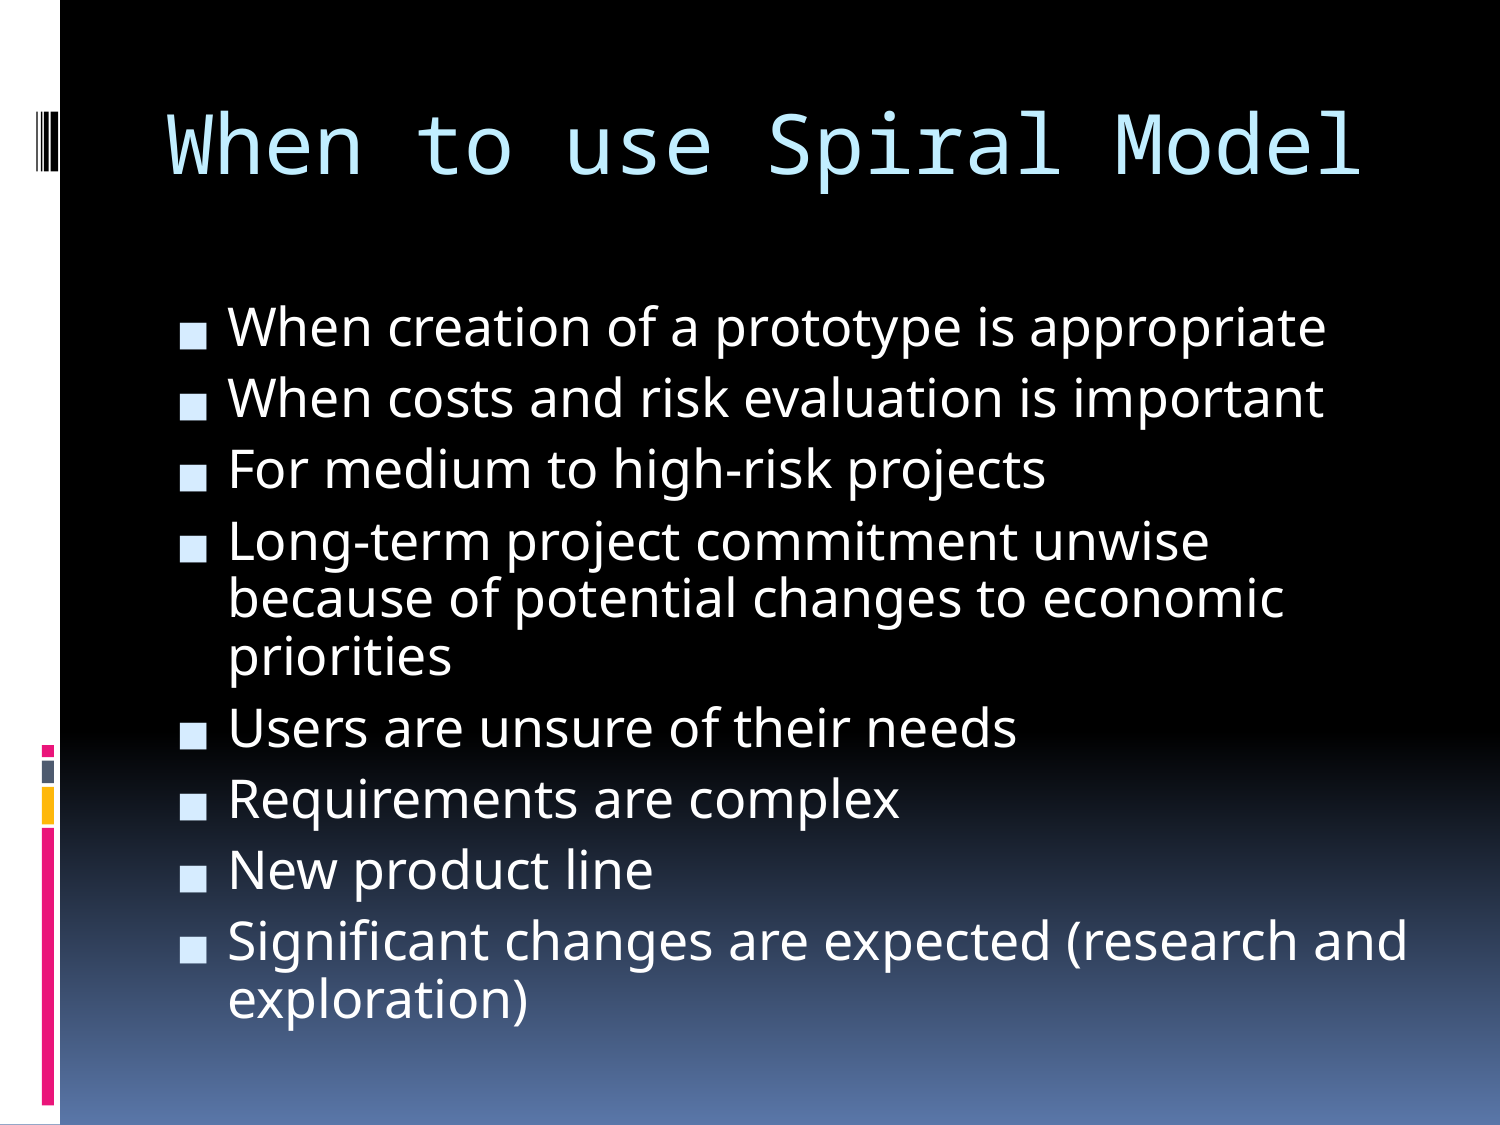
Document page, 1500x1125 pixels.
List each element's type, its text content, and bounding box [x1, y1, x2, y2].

list When creation of a prototype is appropriate When costs and risk evaluation is important For medium to high-risk projects Long-term project commitment unwise because of potential changes to economic priorities Users are unsure of their needs Requirements are complex New product line Significant changes are expected (research and exploration) [150, 292, 1425, 1043]
title When to use Spiral Model [150, 84, 1425, 235]
